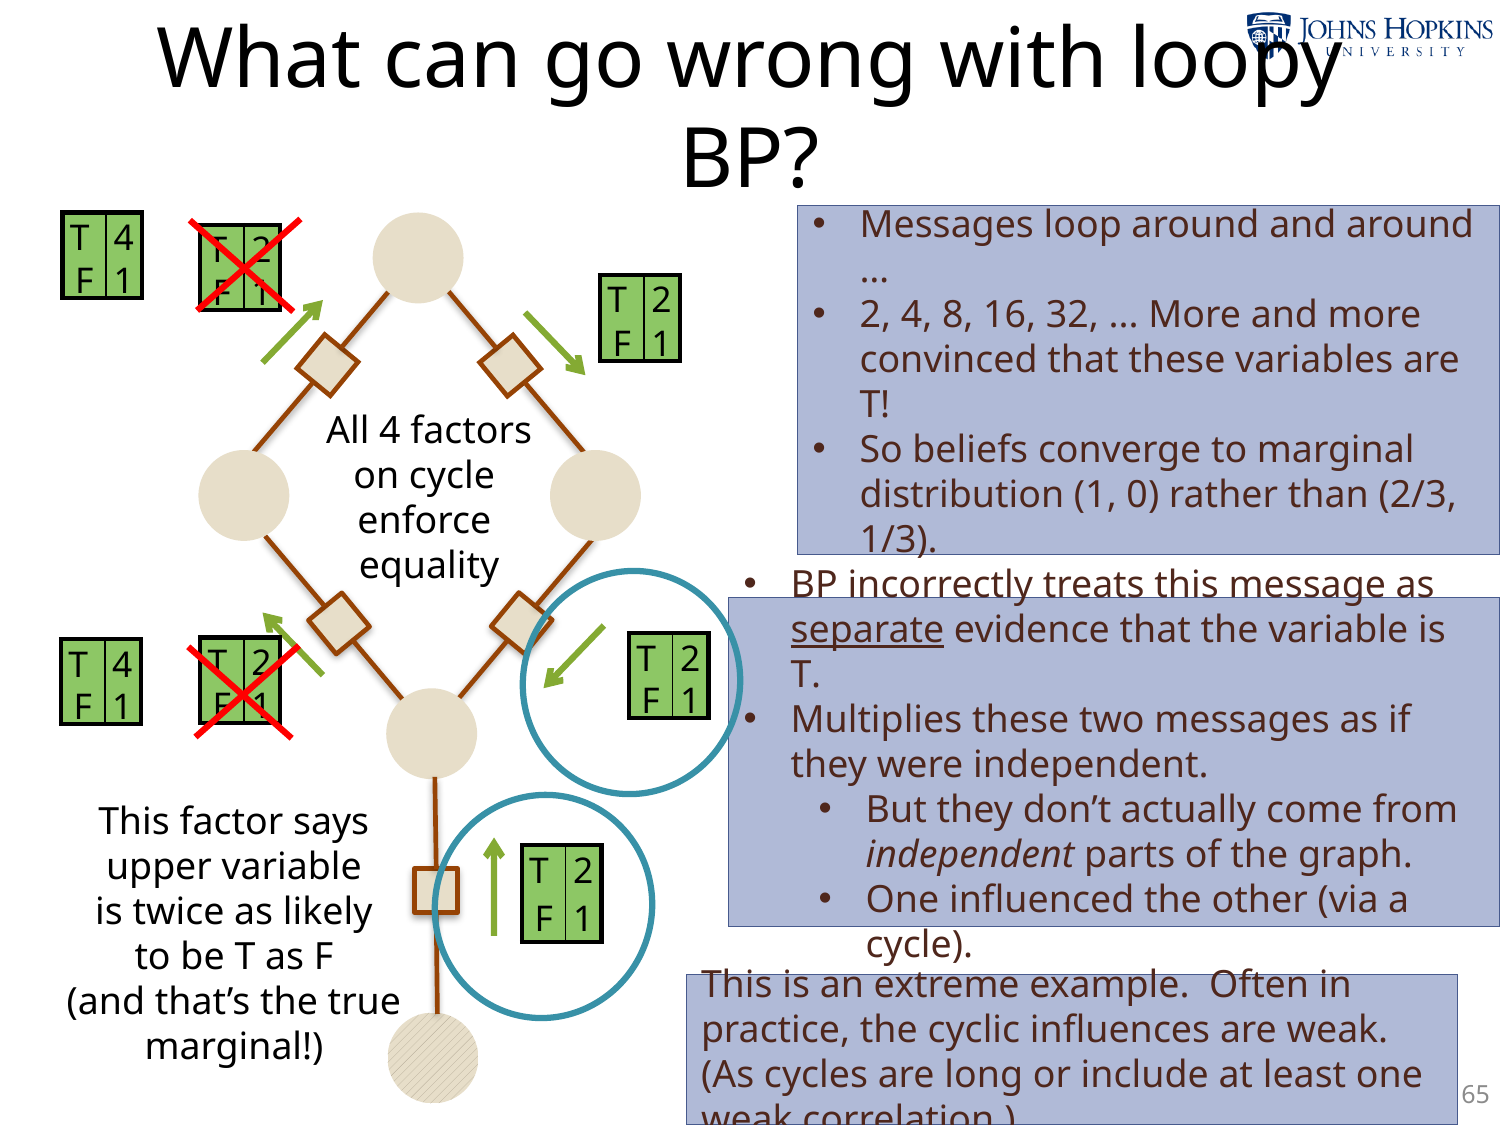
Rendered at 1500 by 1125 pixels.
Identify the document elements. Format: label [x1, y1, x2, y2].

table_cell [63, 682, 104, 722]
table_header [631, 635, 672, 676]
table_cell [107, 255, 140, 296]
table_cell [106, 682, 139, 722]
table_cell [645, 318, 678, 359]
table_header [107, 215, 140, 255]
title [74, 44, 1426, 164]
text_box [686, 974, 1500, 1125]
table_cell [602, 318, 643, 359]
text_box [797, 205, 1500, 555]
table_cell [673, 676, 706, 716]
table_header [202, 640, 243, 645]
text_box [51, 787, 653, 1104]
table_cell [631, 676, 672, 716]
table_header [602, 277, 643, 318]
table_header [63, 641, 104, 682]
table_header [245, 640, 278, 645]
table_header [106, 641, 139, 682]
table_cell [65, 255, 105, 296]
text_box [187, 212, 1500, 927]
table_header [645, 277, 678, 318]
table_header [65, 215, 105, 255]
table_header [673, 635, 706, 676]
